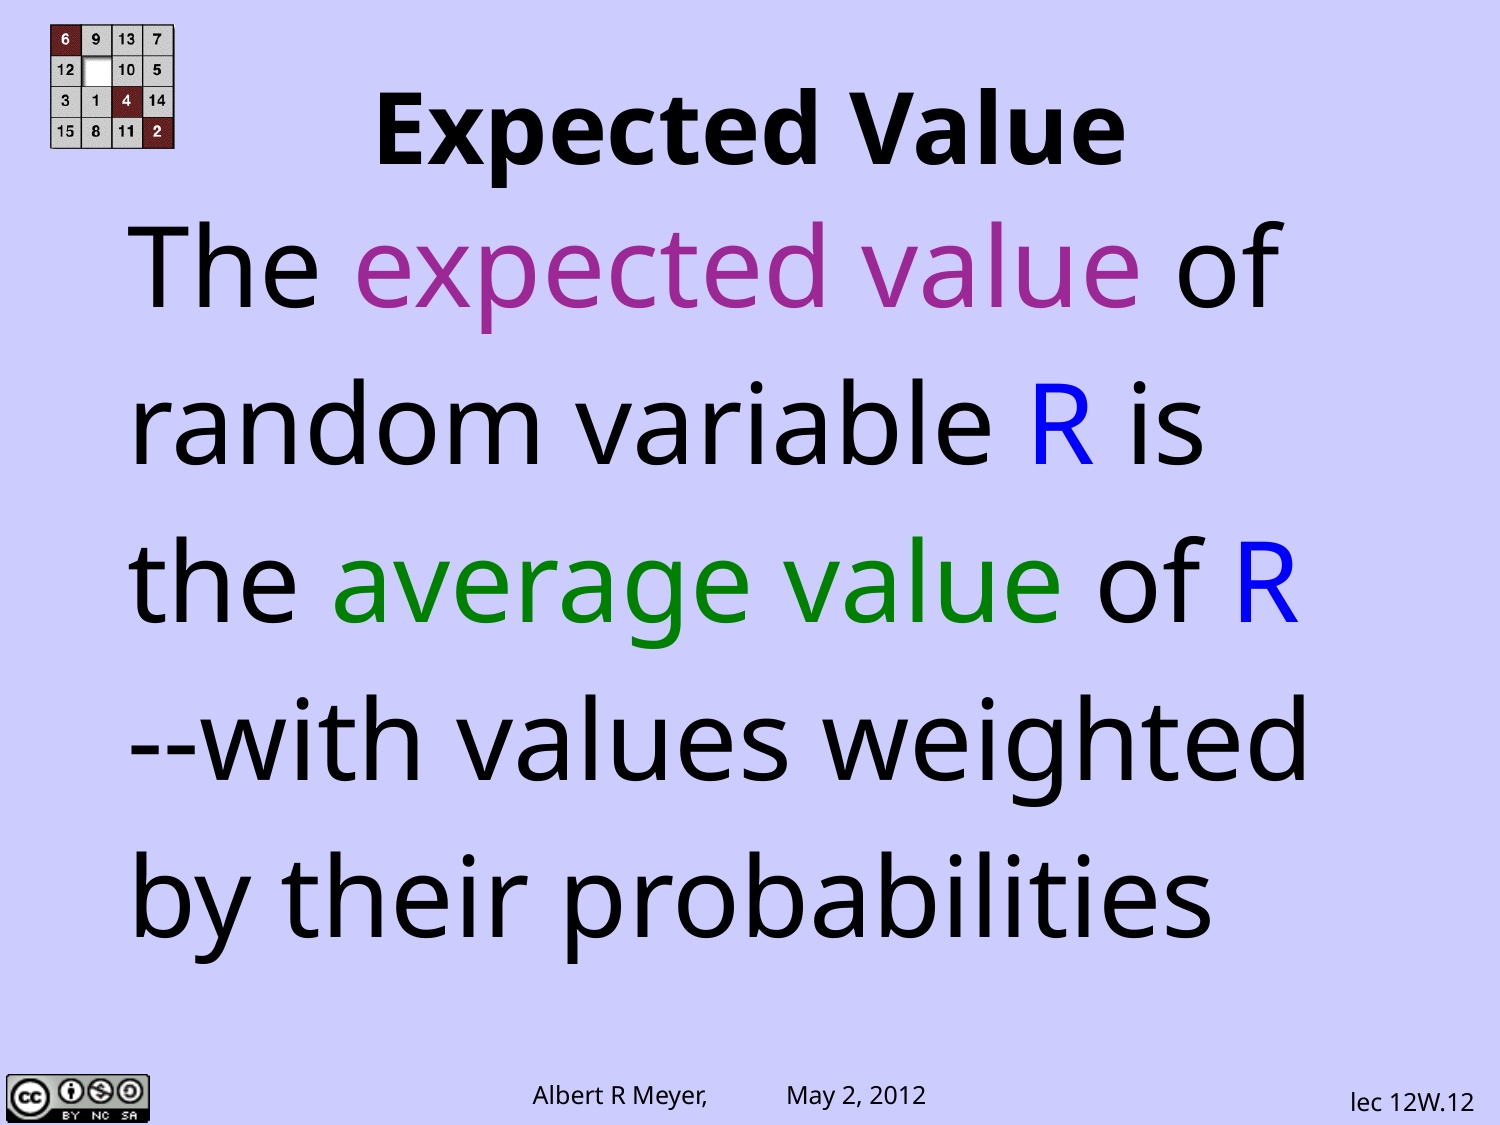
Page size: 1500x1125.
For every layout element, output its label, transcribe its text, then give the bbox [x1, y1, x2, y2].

picture [6, 1074, 150, 1123]
slide_number lec 12W.12 [1239, 1078, 1491, 1120]
title Expected Value [299, 37, 1201, 187]
picture [50, 24, 175, 149]
list The expected value of random variable R is the average value of R --with values weighted by their probabilities [112, 187, 1401, 1001]
